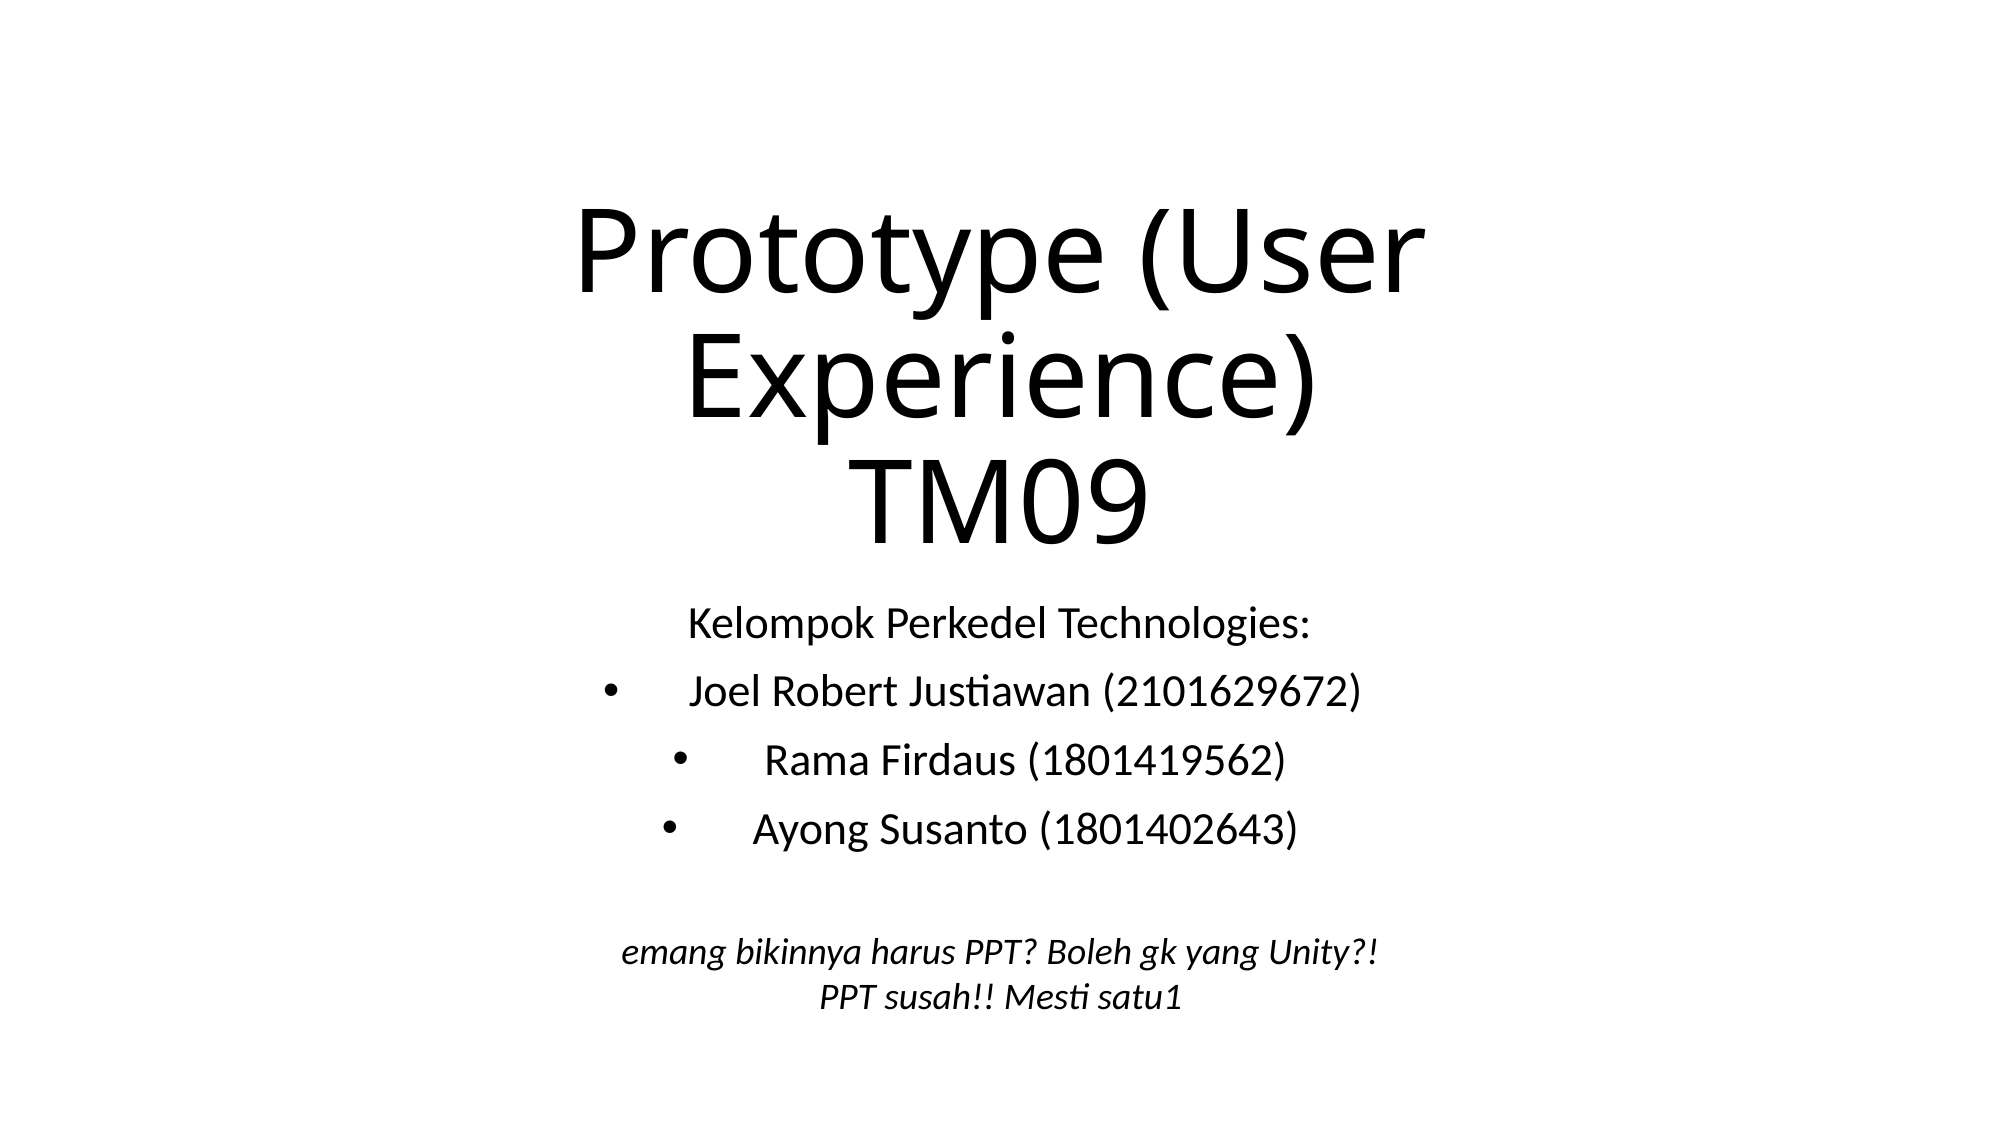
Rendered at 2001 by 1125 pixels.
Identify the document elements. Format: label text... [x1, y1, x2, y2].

title Prototype (User Experience) TM09 [249, 184, 1750, 576]
subtitle Kelompok Perkedel Technologies: Joel Robert Justiawan (2101629672) Rama Firdaus (1801419562) Ayong Susanto (1801402643) [249, 590, 1750, 863]
text_box emang bikinnya harus PPT? Boleh gk yang Unity?! PPT susah!! Mesti satu1 [34, 919, 1967, 1025]
